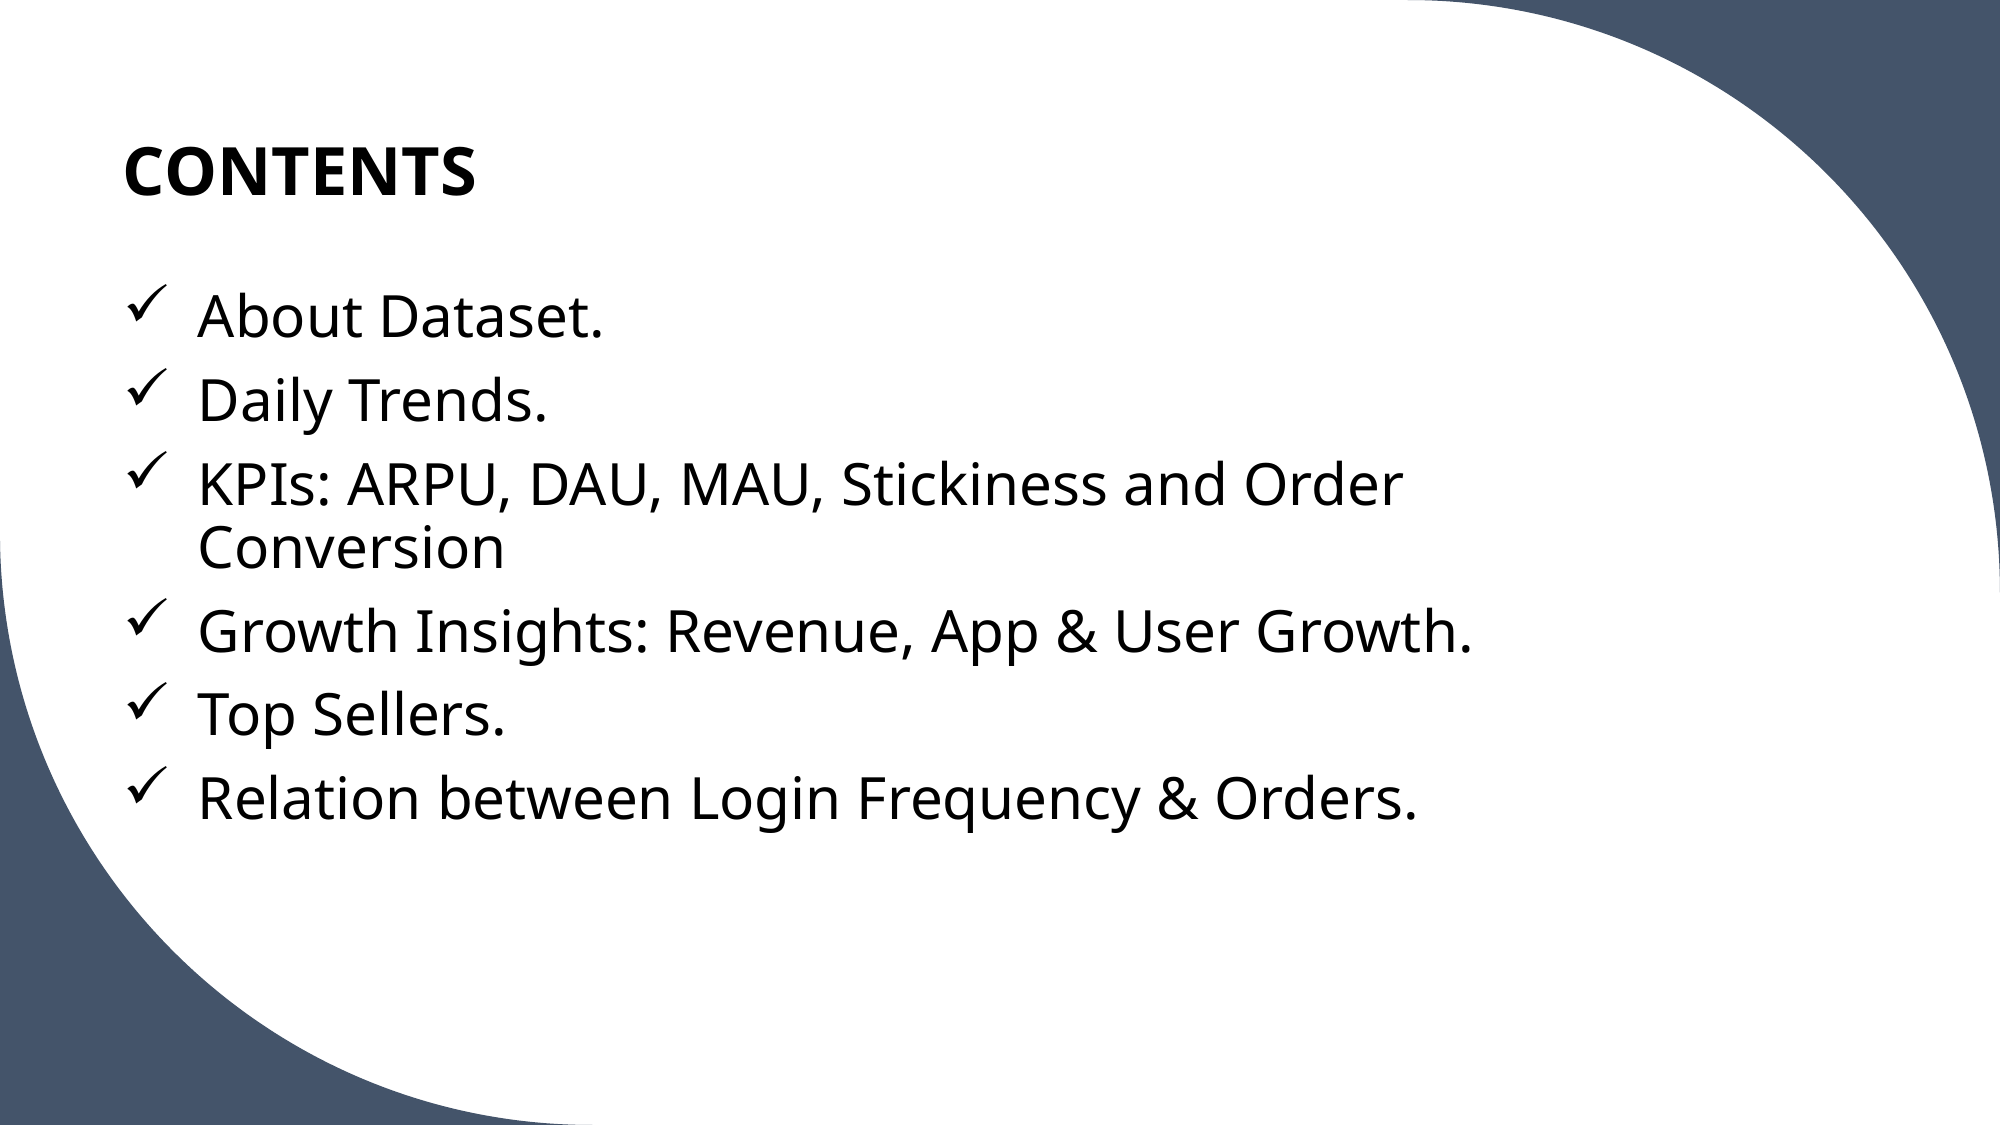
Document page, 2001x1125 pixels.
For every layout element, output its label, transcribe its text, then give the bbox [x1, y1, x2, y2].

title CONTENTS [108, 0, 1713, 218]
list About Dataset. Daily Trends. KPIs: ARPU, DAU, MAU, Stickiness and Order Conversion Growth Insights: Revenue, App & User Growth. Top Sellers. Relation between Login Frequency & Orders. [108, 279, 1713, 889]
